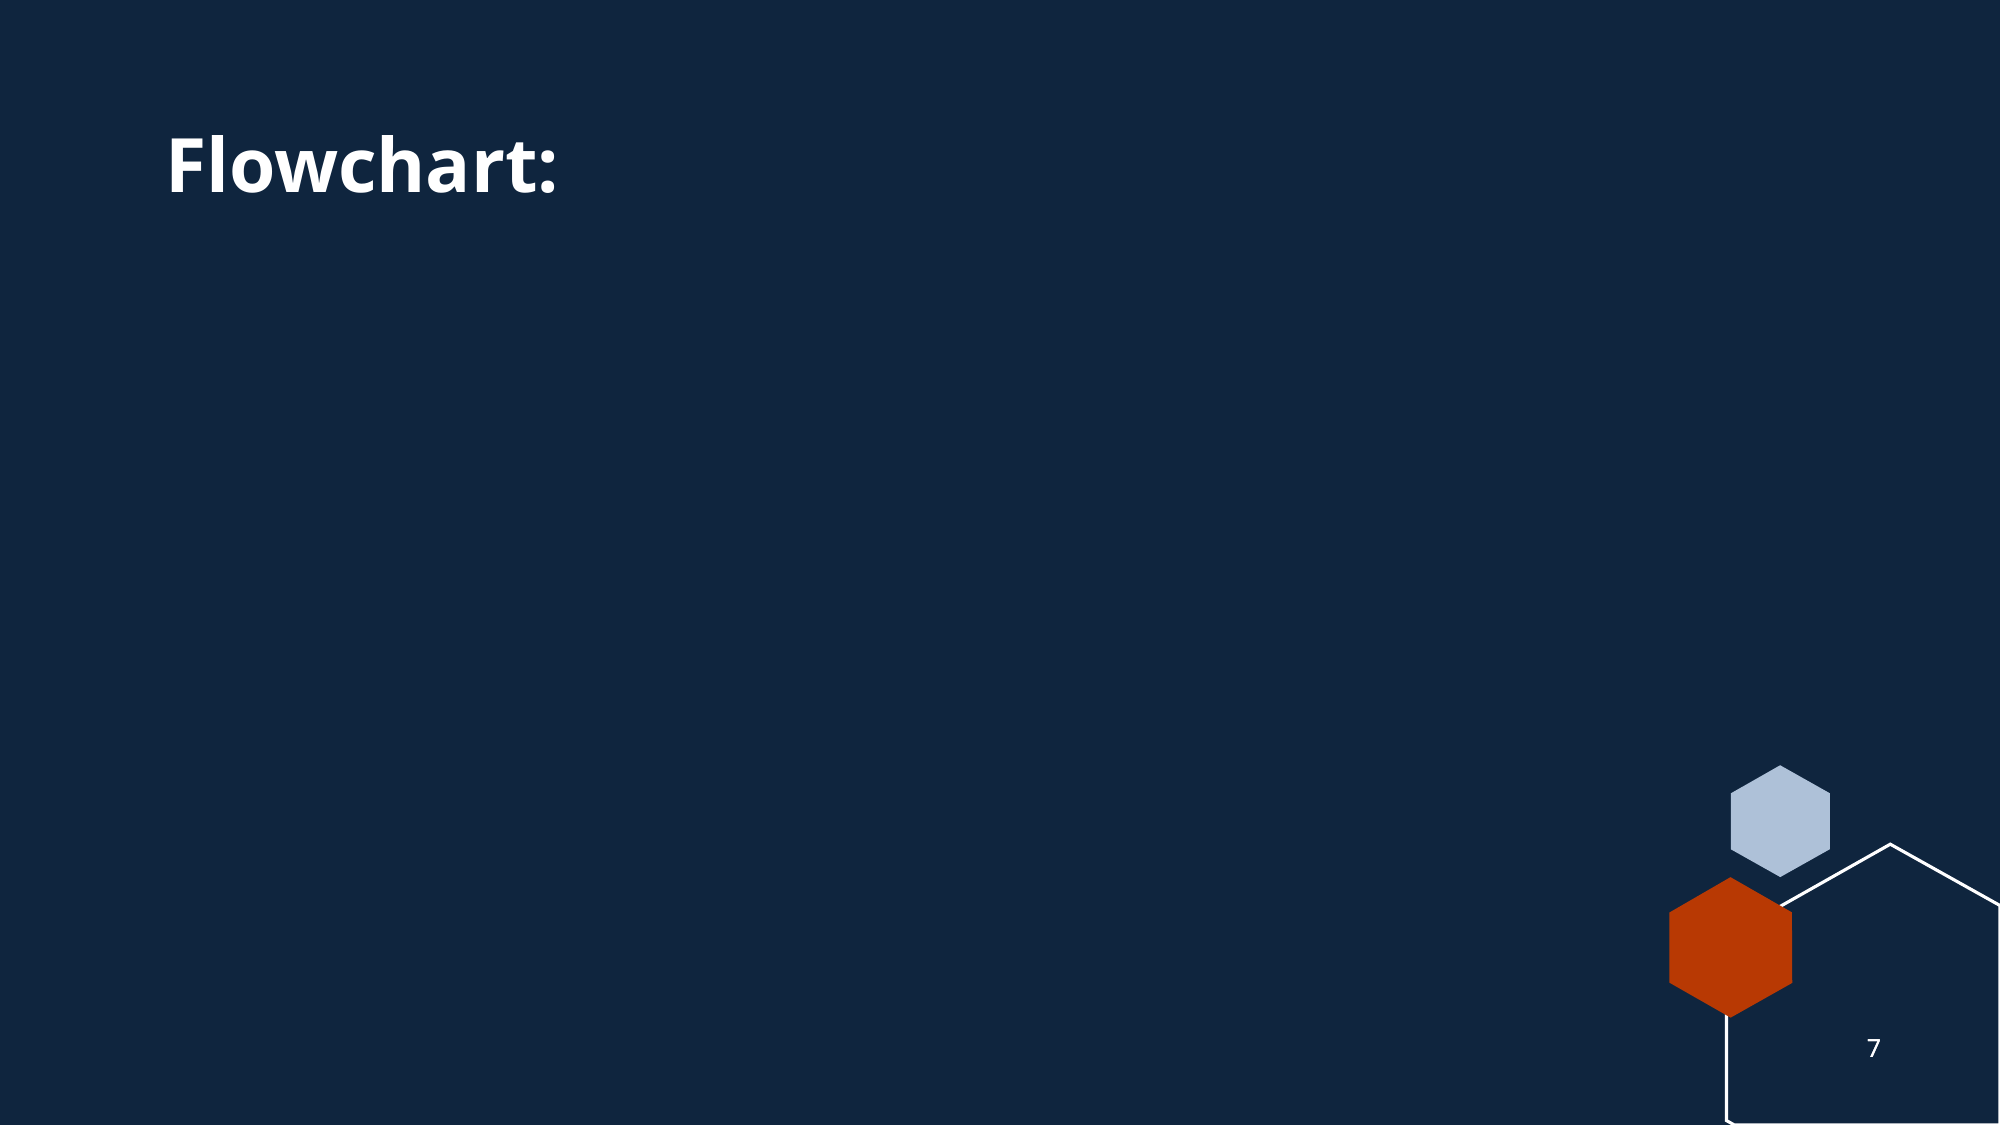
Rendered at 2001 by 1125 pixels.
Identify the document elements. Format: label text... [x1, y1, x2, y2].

title Flowchart: [150, 120, 844, 260]
slide_number 7 [1836, 1020, 1912, 1080]
